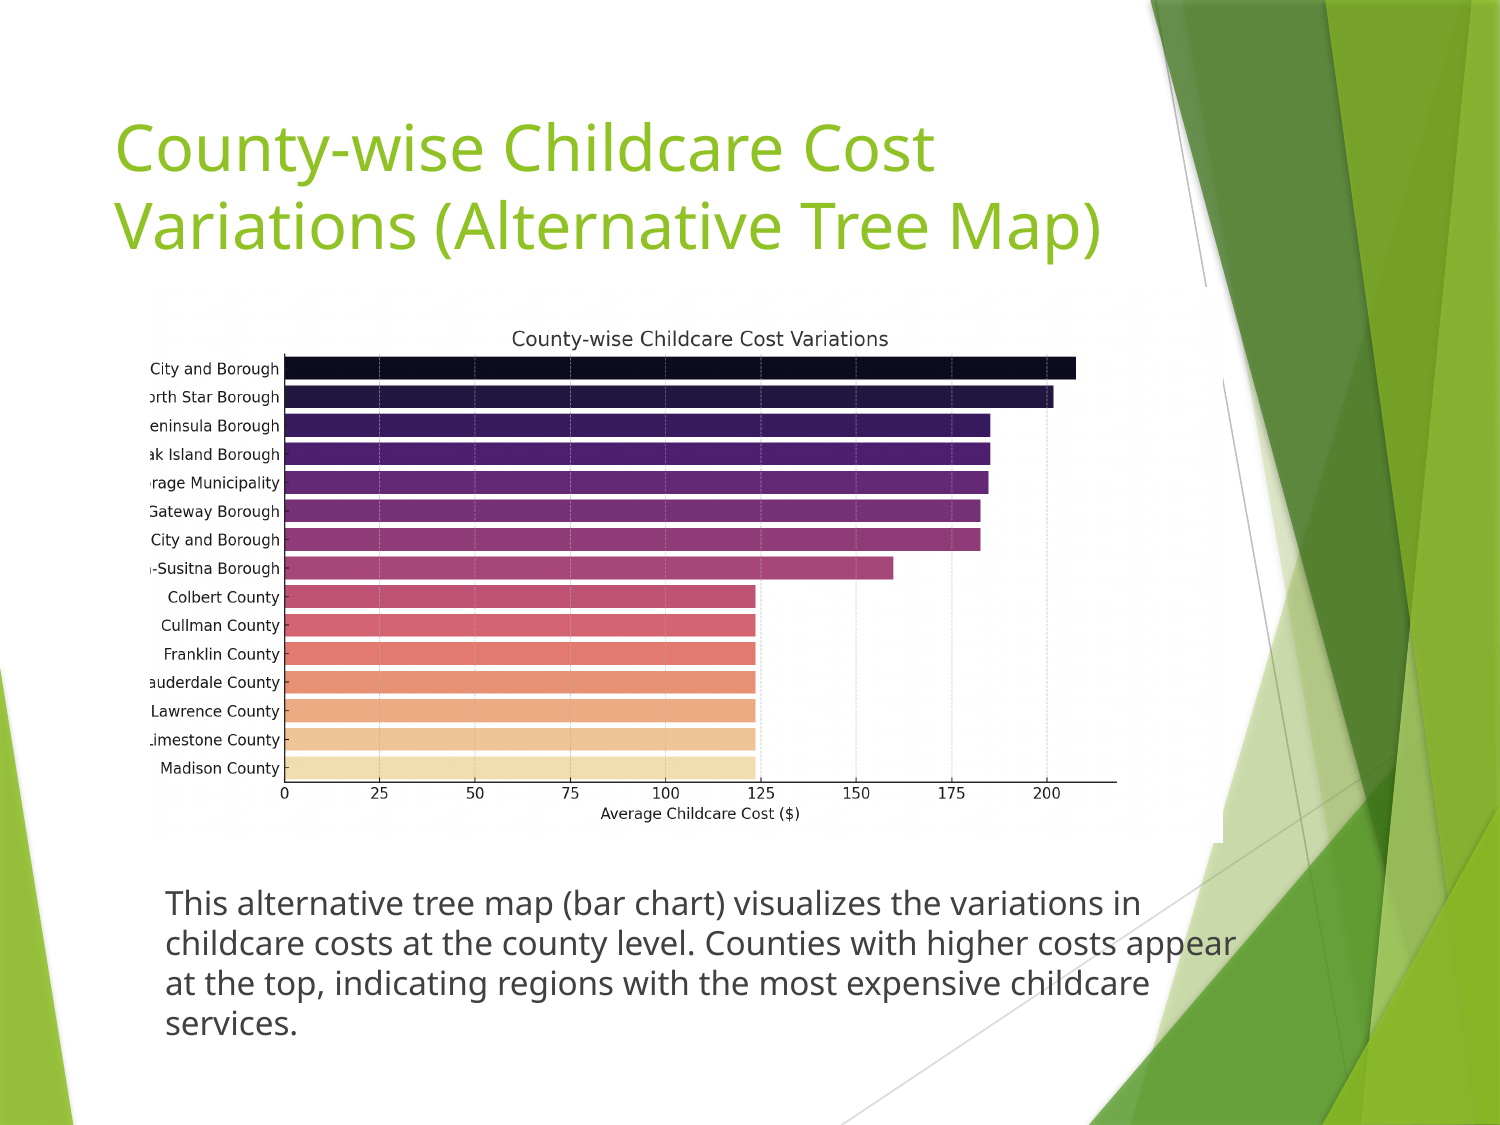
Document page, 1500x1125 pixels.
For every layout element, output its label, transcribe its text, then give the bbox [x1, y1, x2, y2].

picture [149, 286, 1223, 844]
list This alternative tree map (bar chart) visualizes the variations in childcare costs at the county level. Counties with higher costs appear at the top, indicating regions with the most expensive childcare services. [150, 874, 1255, 1030]
title County-wise Childcare Cost Variations (Alternative Tree Map) [99, 99, 1142, 317]
